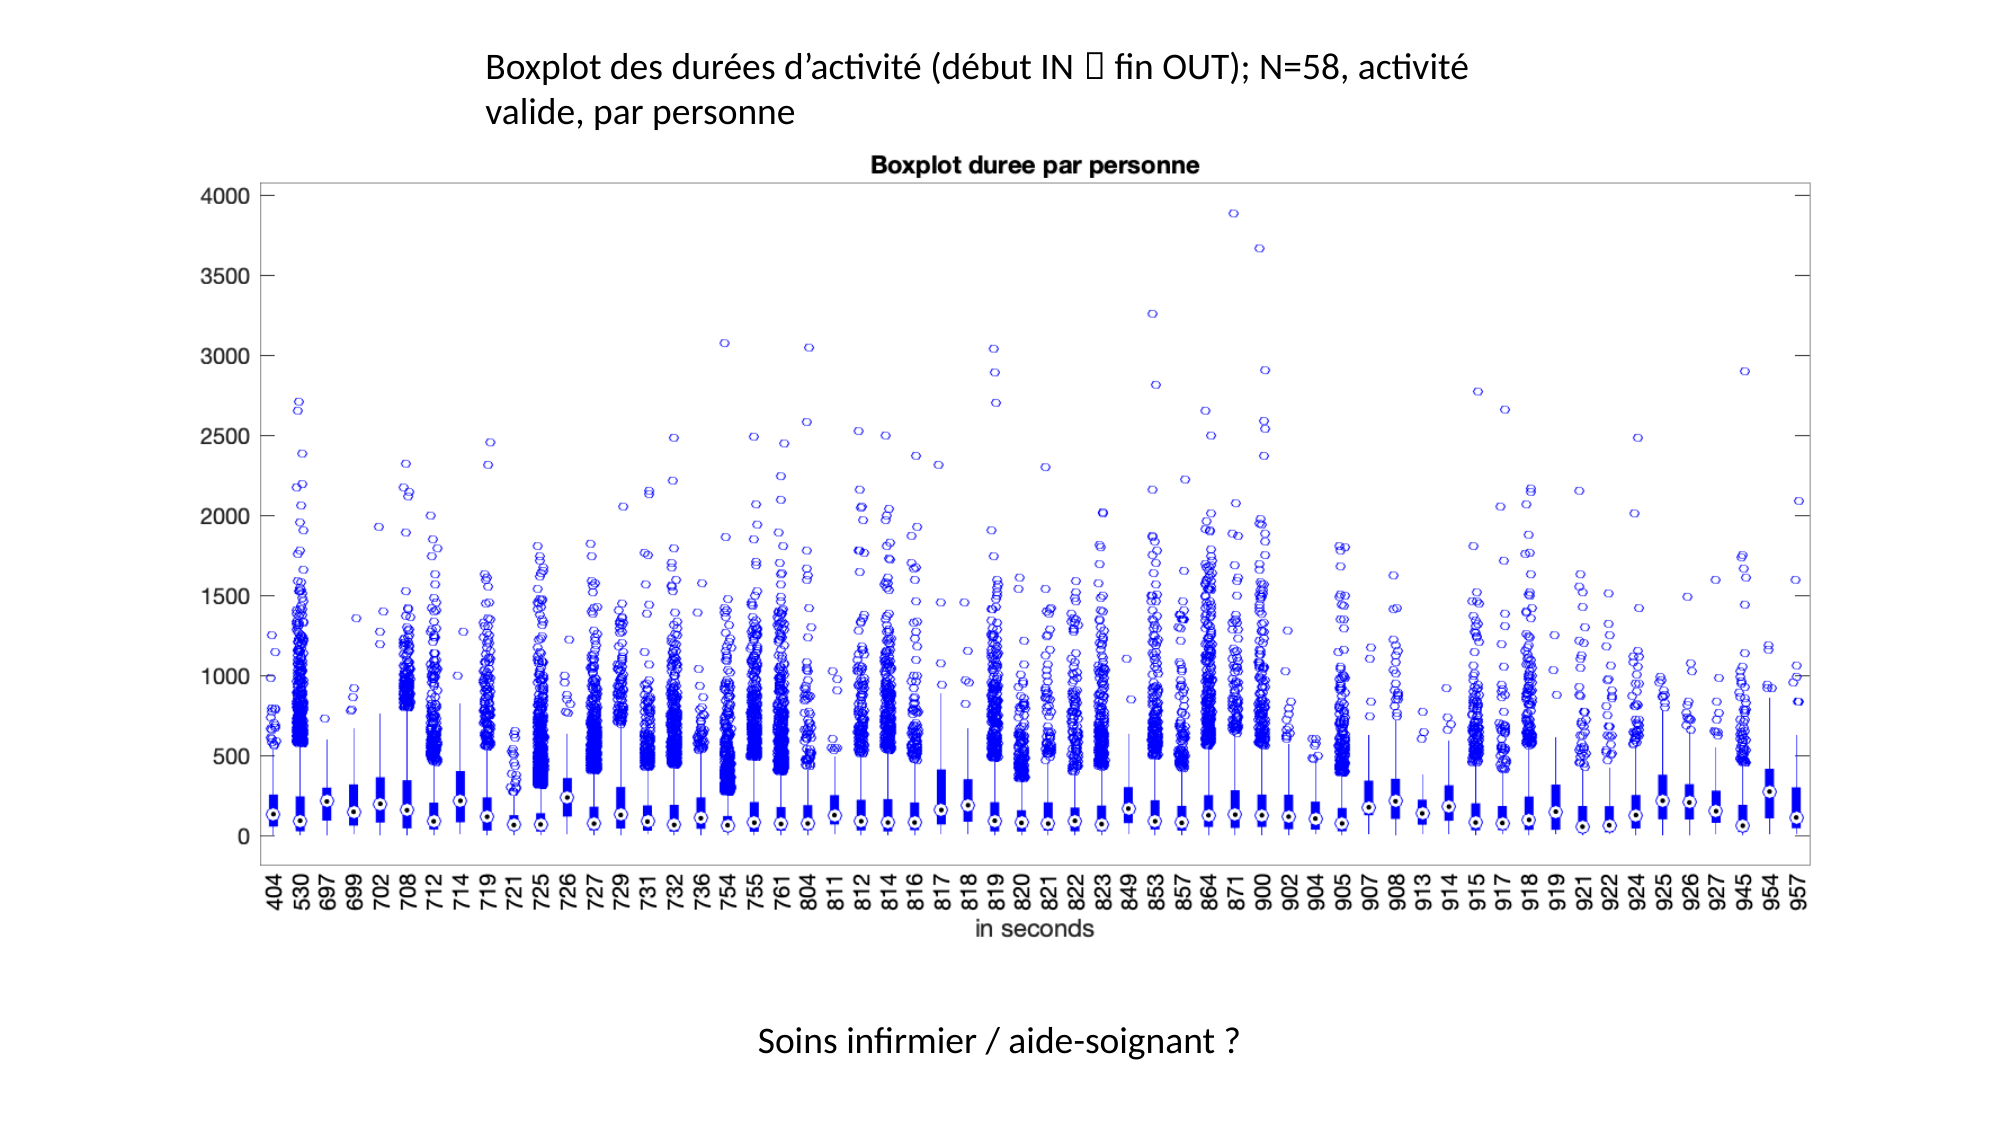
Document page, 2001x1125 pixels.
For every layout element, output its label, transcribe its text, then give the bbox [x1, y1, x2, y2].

text_box Soins infirmier / aide-soignant ? [743, 1009, 1257, 1069]
picture [0, 116, 2000, 1009]
text_box Boxplot des durées d’activité (début IN  fin OUT); N=58, activité valide, par personne [470, 34, 1530, 116]
